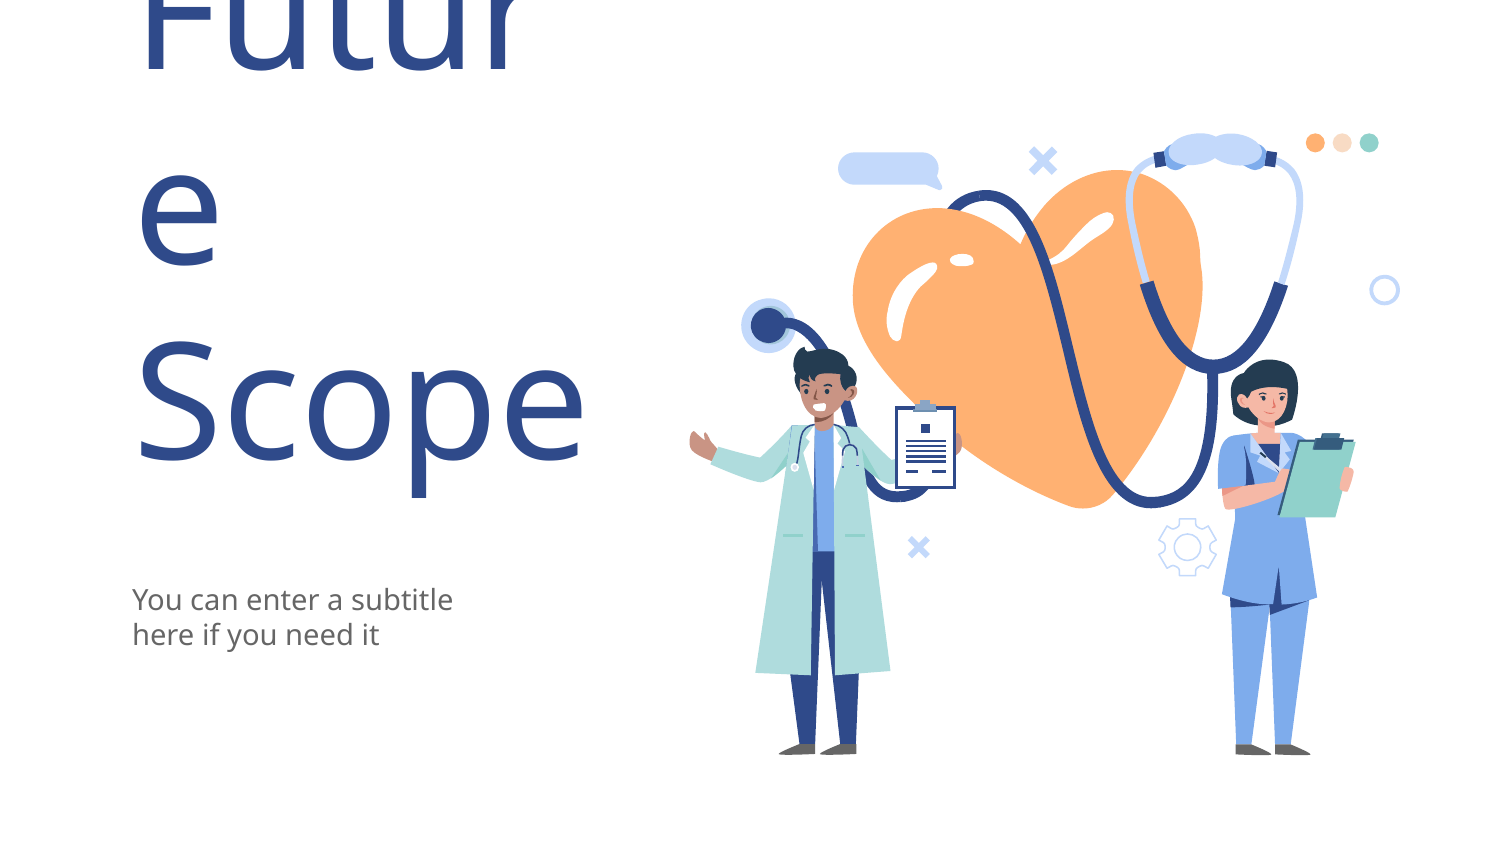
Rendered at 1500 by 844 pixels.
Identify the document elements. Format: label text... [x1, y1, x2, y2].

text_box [688, 133, 1401, 756]
title Future Scope [118, 278, 619, 508]
subtitle You can enter a subtitle here if you need it [117, 566, 531, 663]
